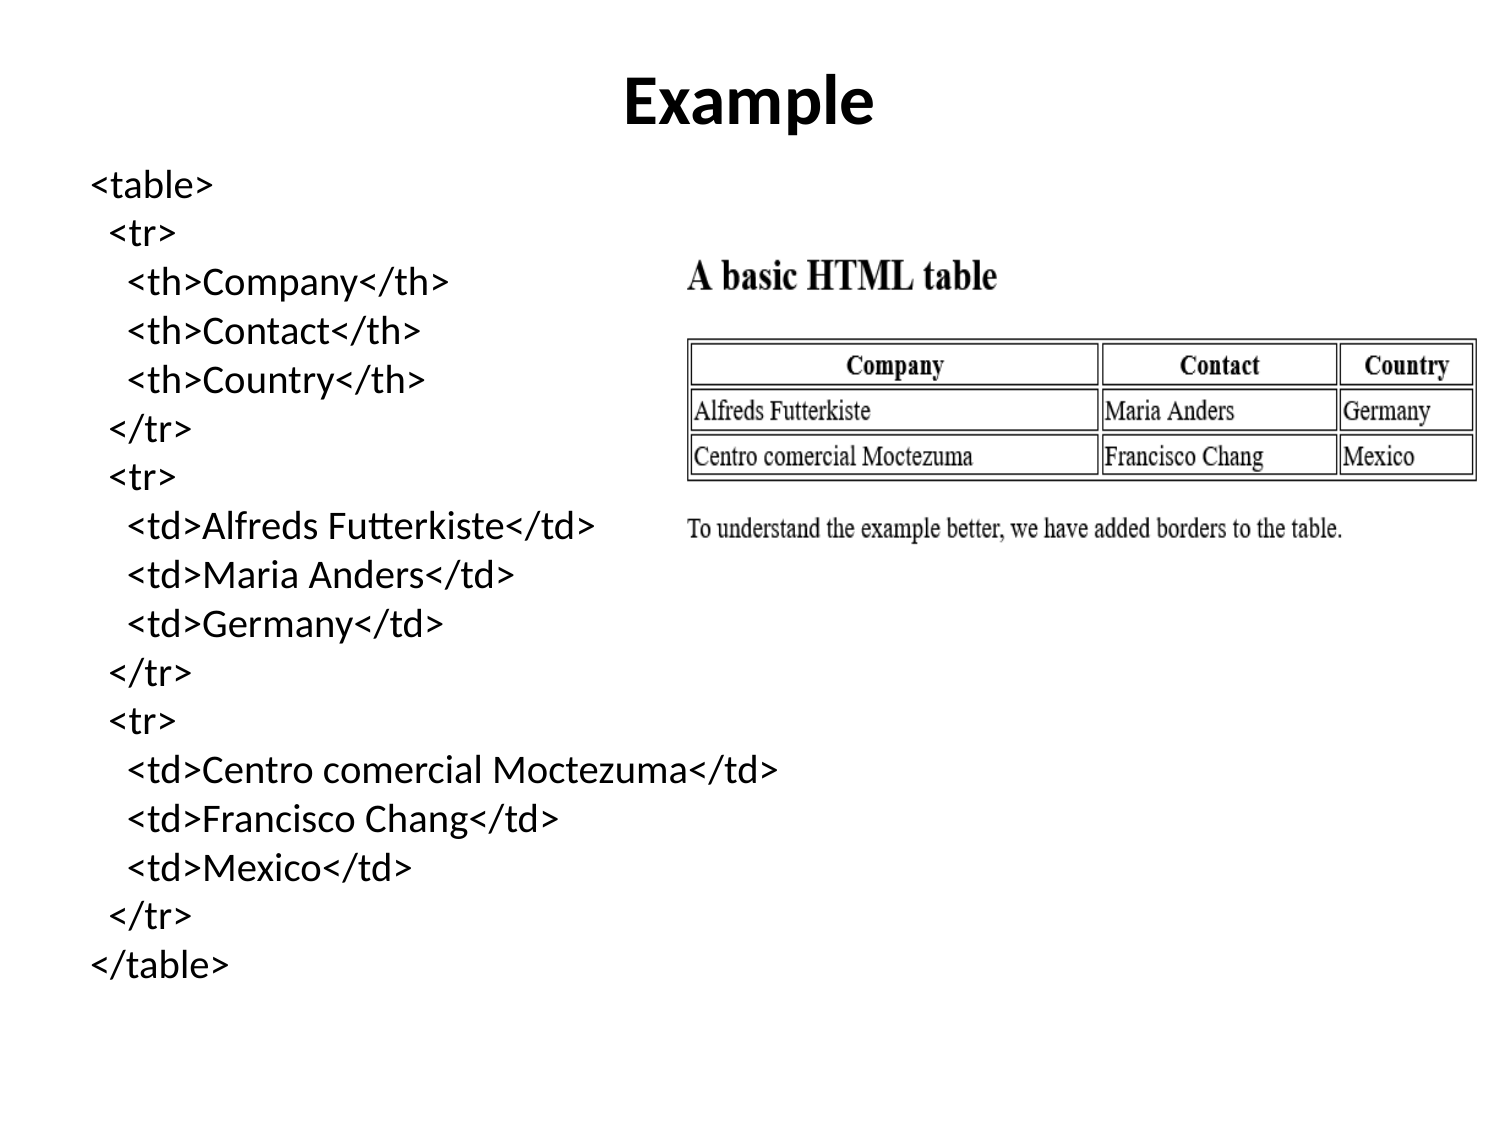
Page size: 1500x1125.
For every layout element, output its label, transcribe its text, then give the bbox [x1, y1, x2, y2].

list <table> <tr> <th>Company</th> <th>Contact</th> <th>Country</th> </tr> <tr> <td>Alfreds Futterkiste</td> <td>Maria Anders</td> <td>Germany</td> </tr> <tr> <td>Centro comercial Moctezuma</td> <td>Francisco Chang</td> <td>Mexico</td> </tr> </table> [75, 149, 1425, 1005]
title Example [75, 45, 1425, 149]
picture [674, 210, 1488, 563]
